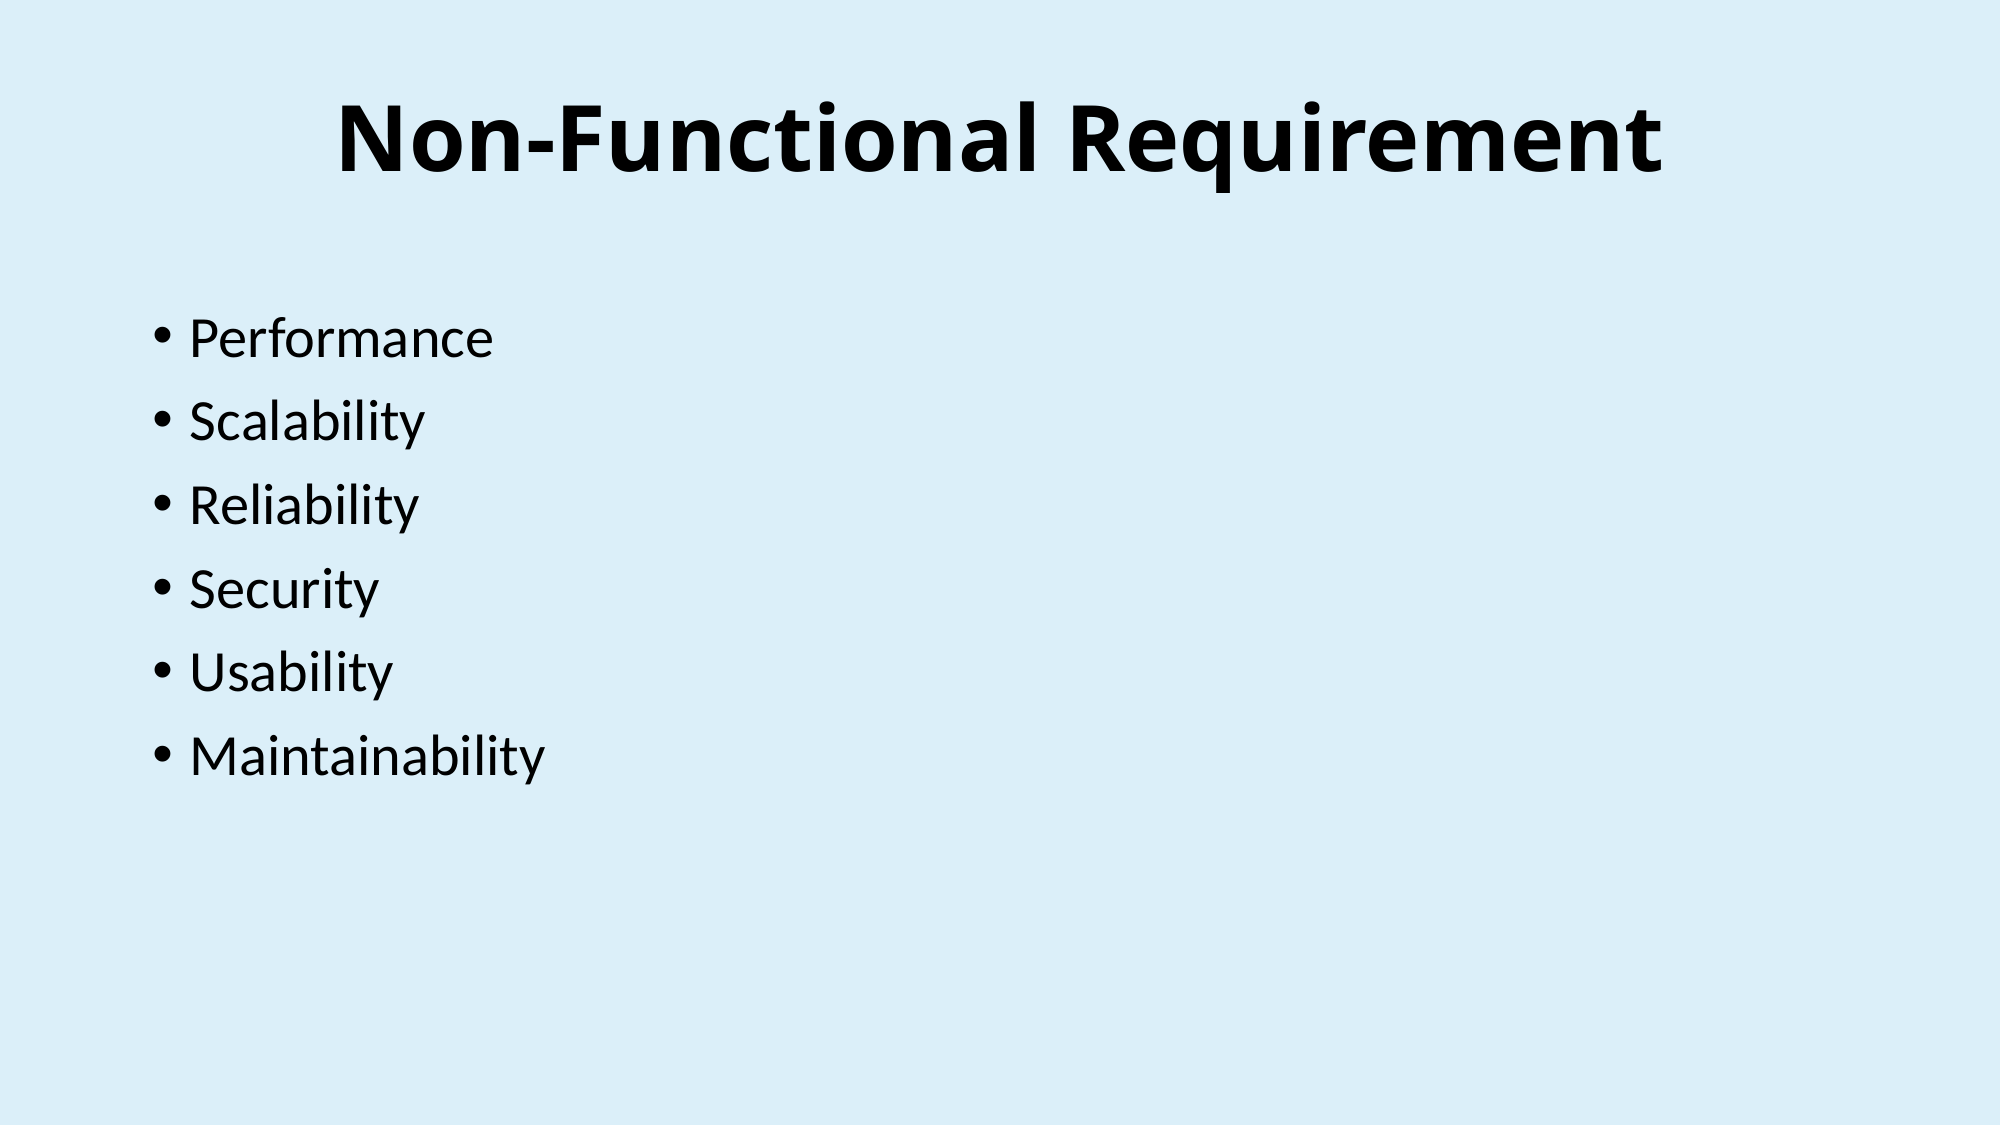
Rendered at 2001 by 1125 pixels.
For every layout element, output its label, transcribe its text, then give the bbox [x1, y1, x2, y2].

list Performance Scalability Reliability Security Usability Maintainability [137, 299, 1863, 1014]
title Non-Functional Requirement [137, 82, 1863, 299]
